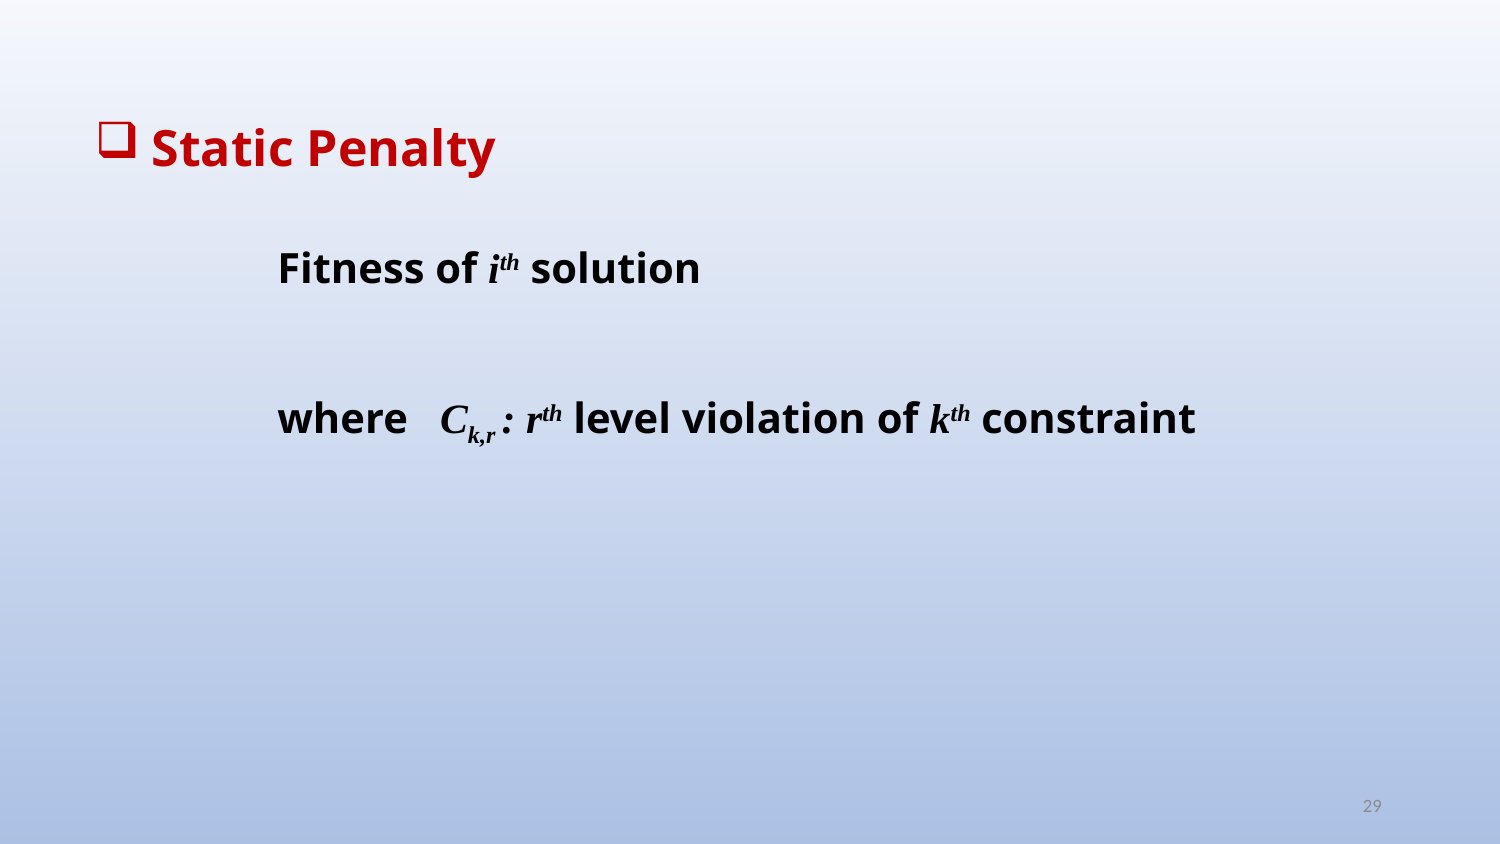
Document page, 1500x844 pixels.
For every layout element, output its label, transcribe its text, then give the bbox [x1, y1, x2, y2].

text_box Static Penalty [80, 109, 512, 185]
slide_number 29 [1059, 782, 1397, 827]
